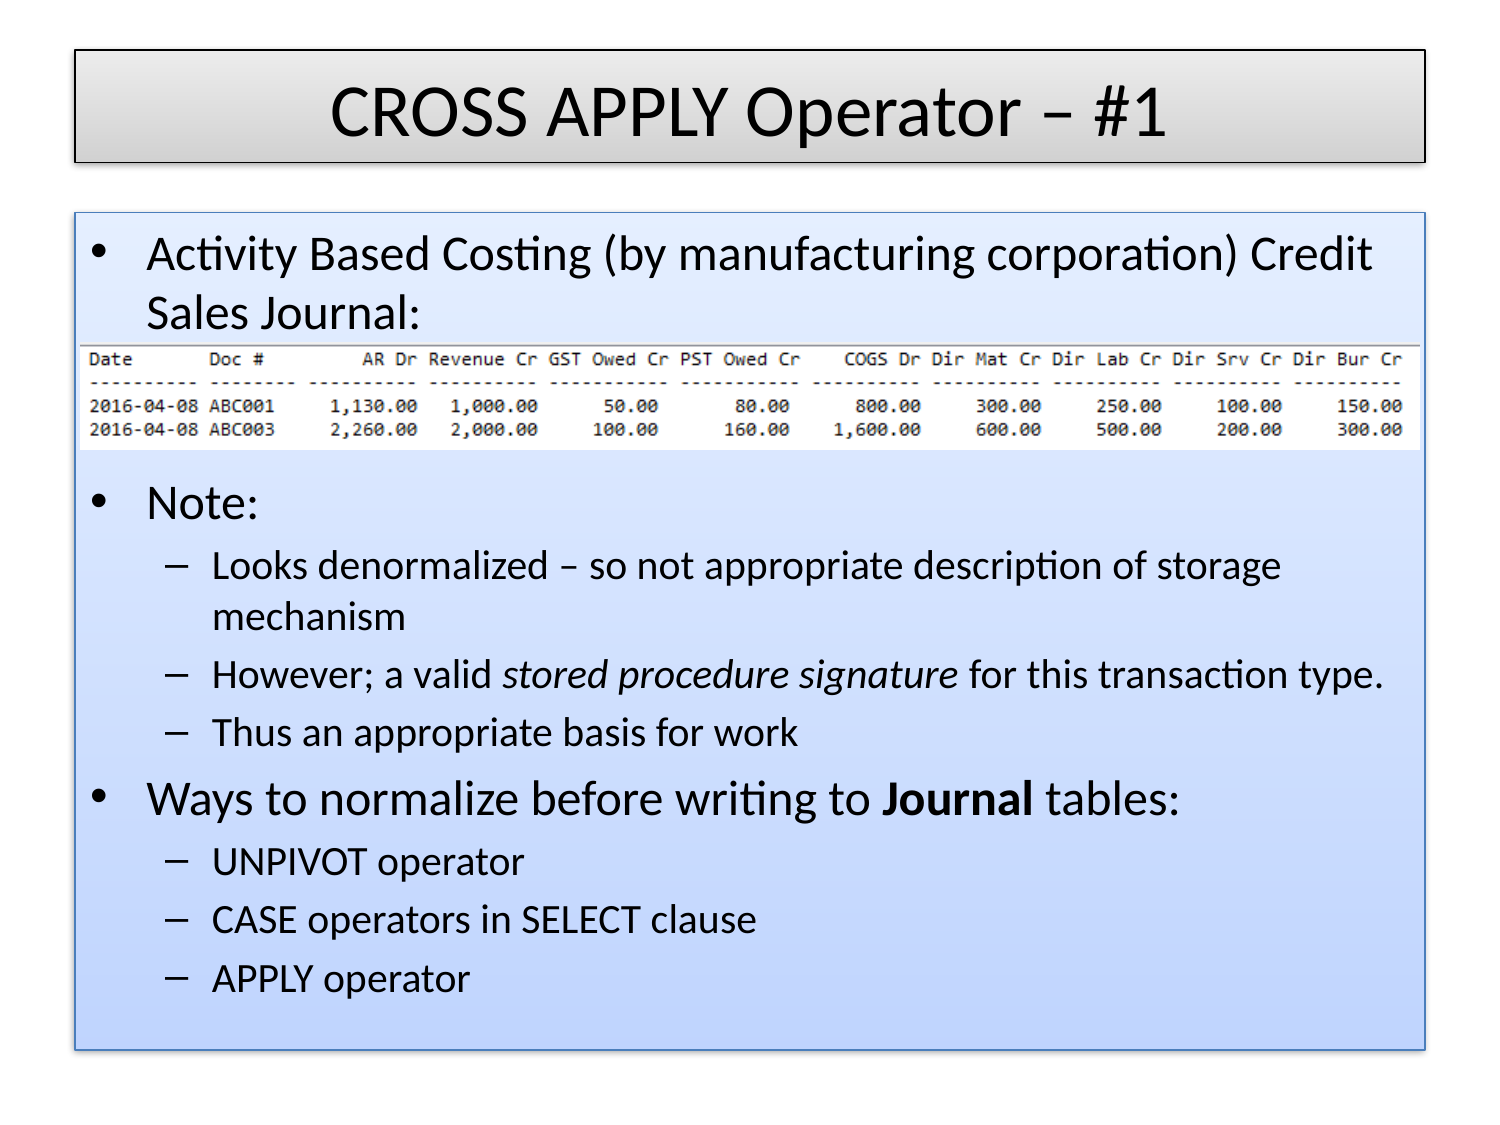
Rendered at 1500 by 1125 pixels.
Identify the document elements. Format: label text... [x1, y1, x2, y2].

title CROSS APPLY Operator – #1 [74, 49, 1426, 163]
list Activity Based Costing (by manufacturing corporation) Credit Sales Journal: Note: Looks denormalized – so not appropriate description of storage mechanism However; a valid stored procedure signature for this transaction type. Thus an appropriate basis for work Ways to normalize before writing to Journal tables: UNPIVOT operator CASE operators in SELECT clause APPLY operator [74, 212, 1426, 1051]
picture [80, 341, 1420, 451]
